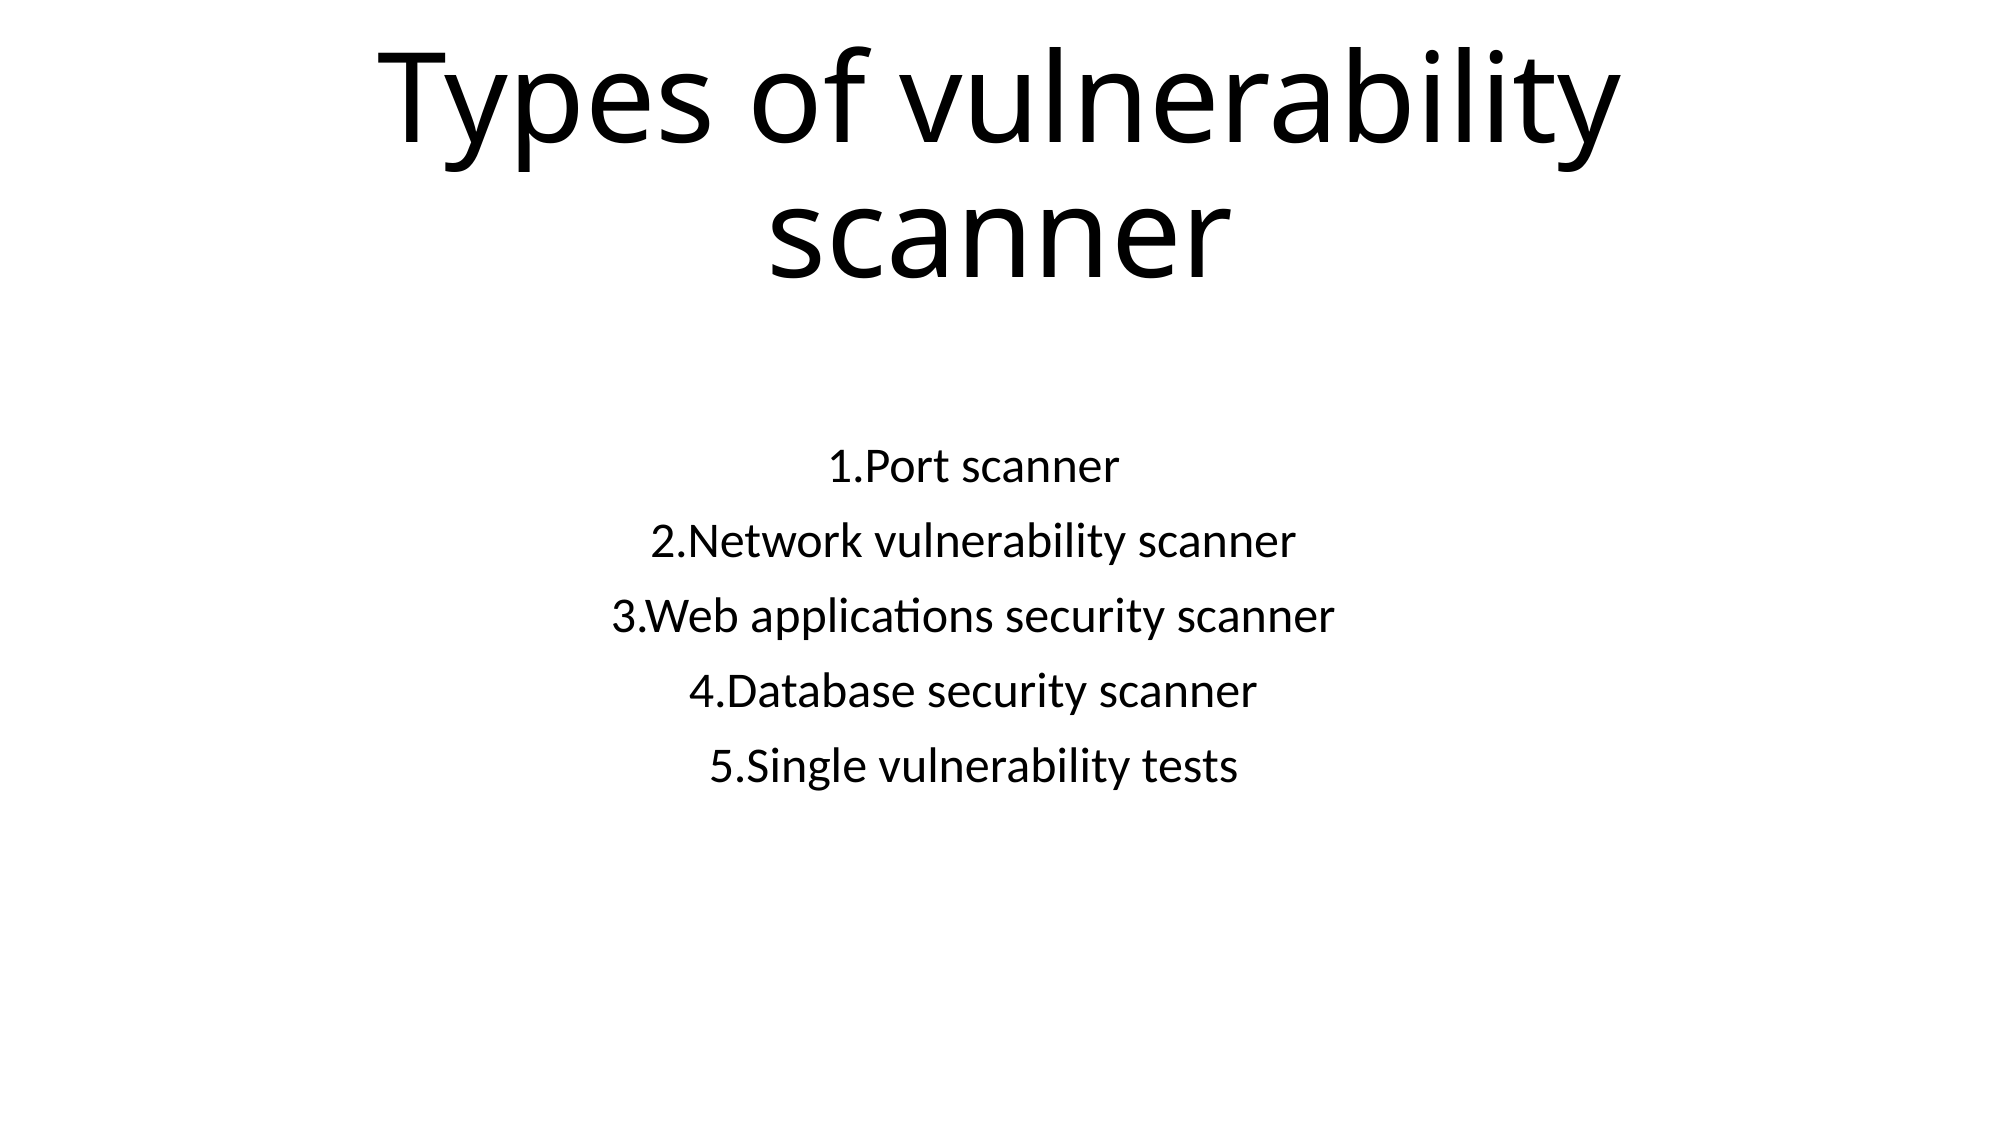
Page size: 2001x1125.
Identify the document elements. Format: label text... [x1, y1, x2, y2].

title Types of vulnerability scanner [330, 23, 1670, 312]
subtitle 1.Port scanner 2.Network vulnerability scanner 3.Web applications security scanner 4.Database security scanner 5.Single vulnerability tests [197, 432, 1750, 863]
